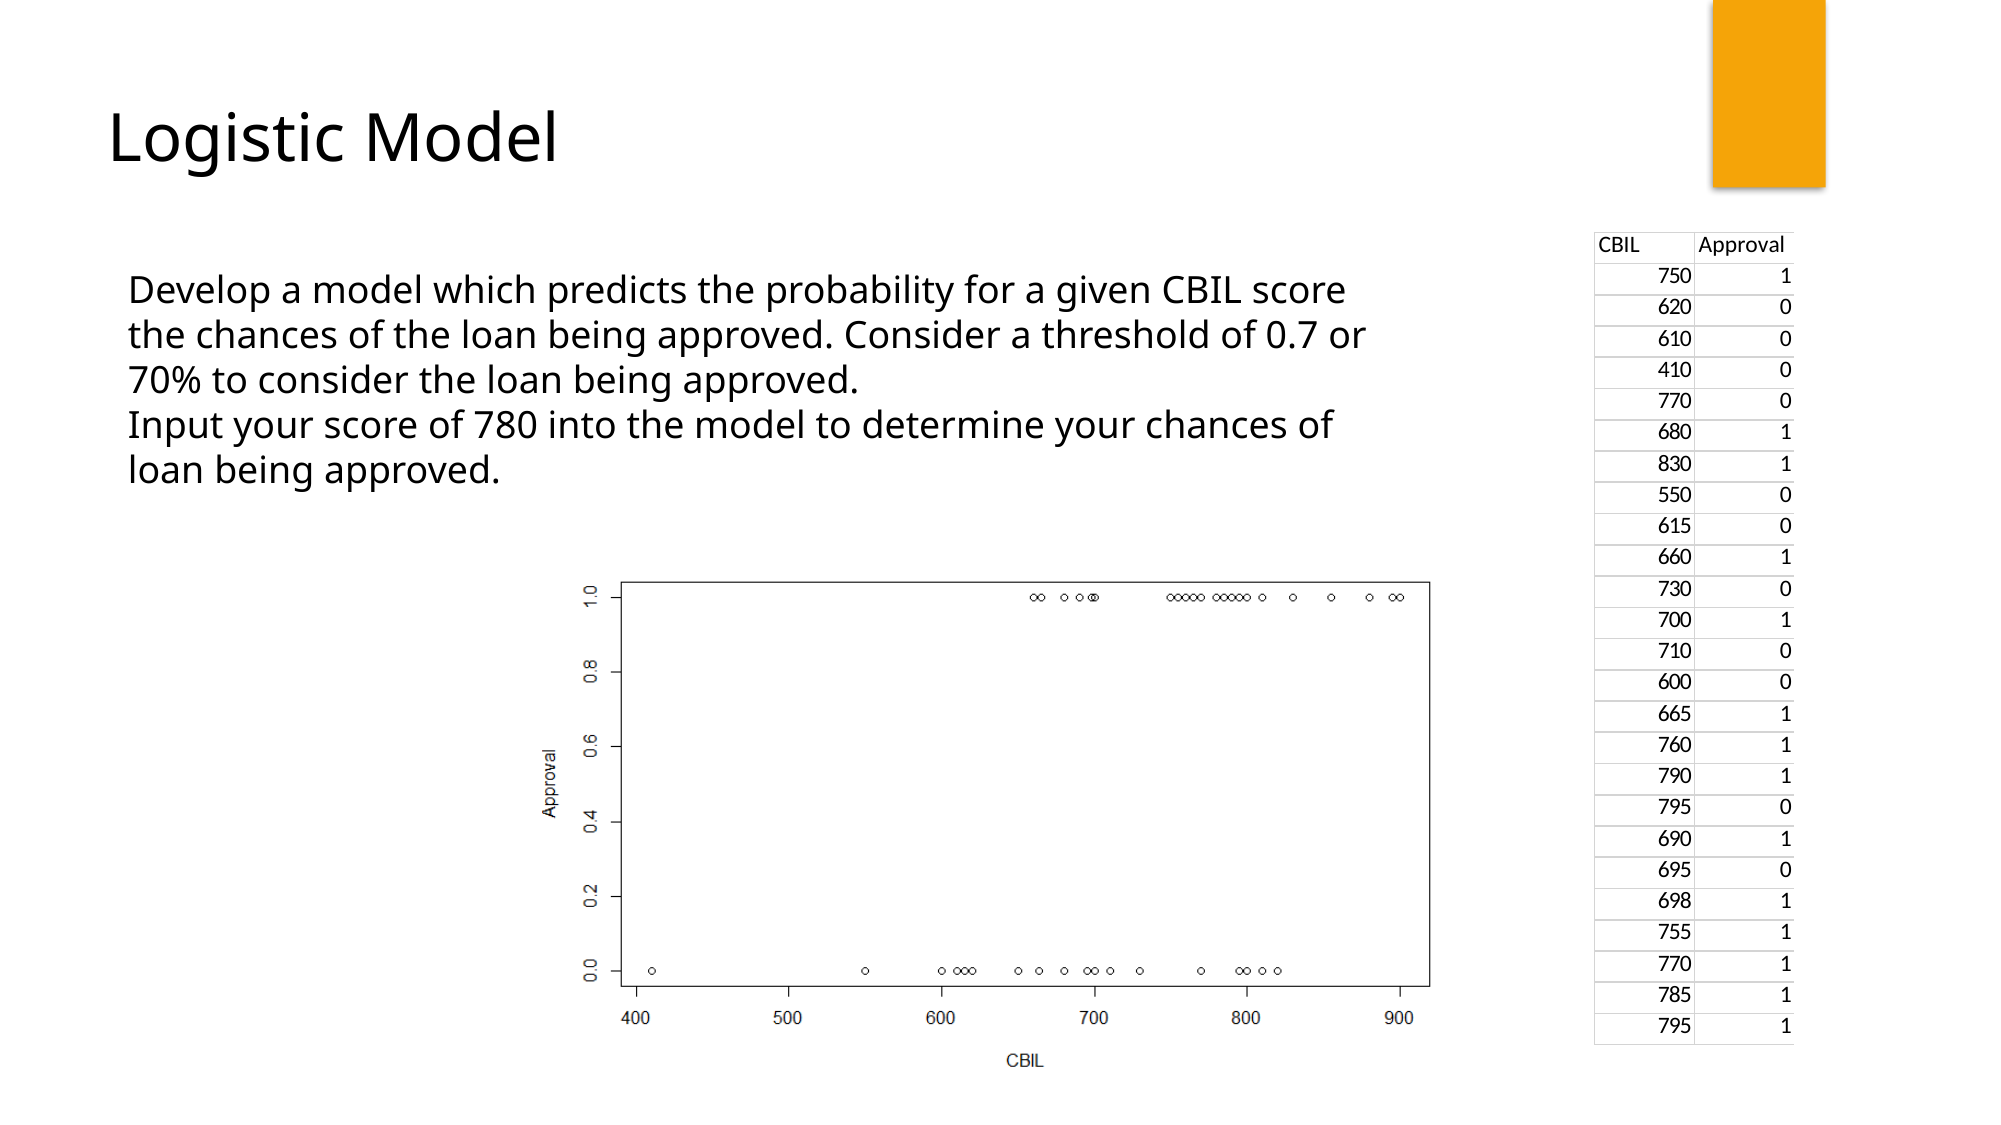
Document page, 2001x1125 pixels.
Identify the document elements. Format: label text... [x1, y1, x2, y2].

text_box Develop a model which predicts the probability for a given CBIL score the chances of the loan being approved. Consider a threshold of 0.7 or 70% to consider the loan being approved. Input your score of 780 into the model to determine your chances of loan being approved. [113, 259, 1425, 499]
picture [542, 539, 1450, 1080]
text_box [1593, 231, 1796, 1046]
text_box Logistic Model [92, 87, 1164, 182]
